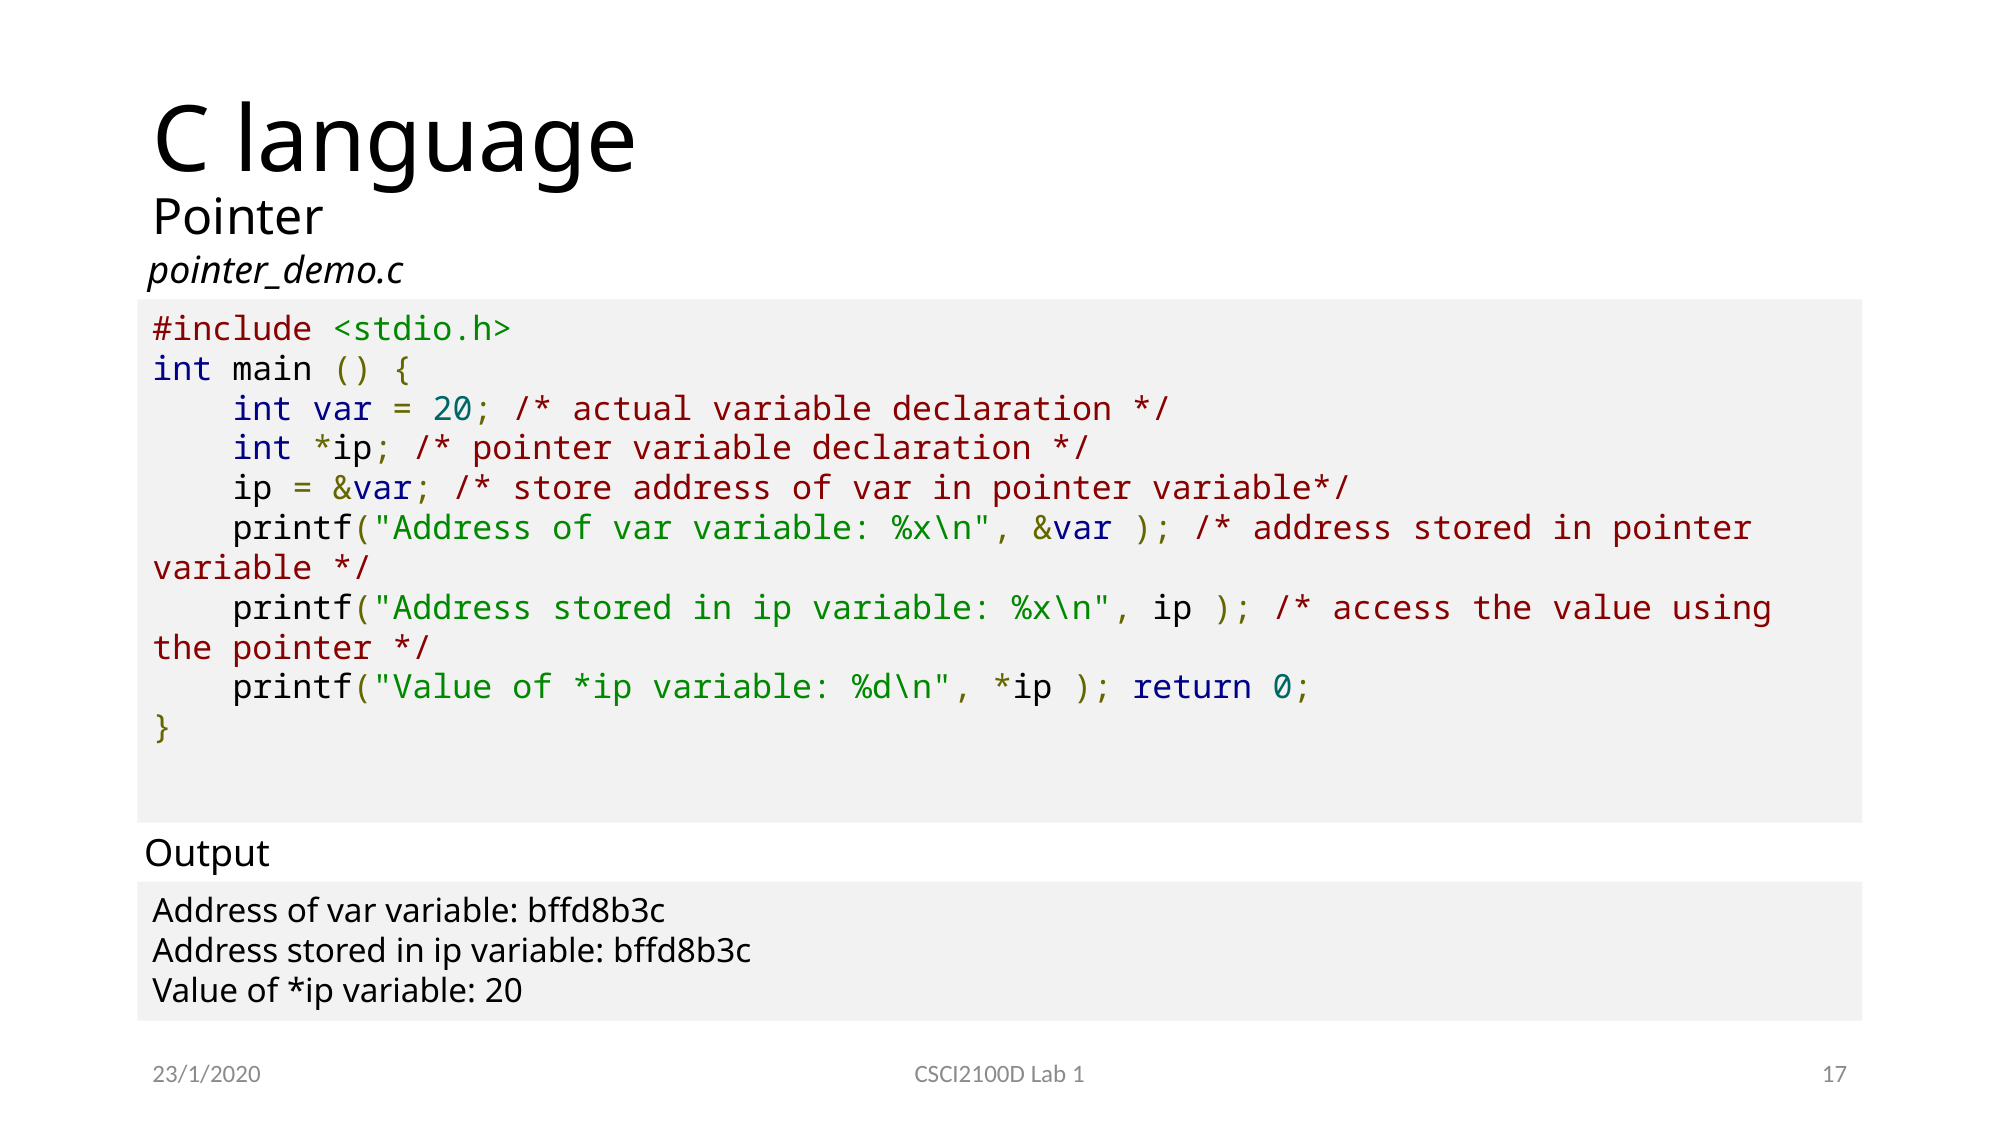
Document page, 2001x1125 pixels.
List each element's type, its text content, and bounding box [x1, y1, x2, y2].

footer CSCI2100D Lab 1 [662, 1042, 1338, 1103]
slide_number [137, 1042, 588, 1103]
slide_number 17 [1412, 1042, 1863, 1103]
text_box Address of var variable: bffd8b3c Address stored in ip variable: bffd8b3c Value of *ip variable: 20 [137, 881, 1863, 1021]
title C language Pointer [137, 59, 1863, 278]
text_box Output [129, 821, 285, 882]
list #include <stdio.h> int main () { int var = 20; /* actual variable declaration */ int *ip; /* pointer variable declaration */ ip = &var; /* store address of var in pointer variable*/ printf("Address of var variable: %x\n", &var ); /* address stored in pointer variable */ printf("Address stored in ip variable: %x\n", ip ); /* access the value using the pointer */ printf("Value of *ip variable: %d\n", *ip ); return 0; } [137, 299, 1863, 823]
text_box pointer_demo.c [132, 239, 419, 299]
